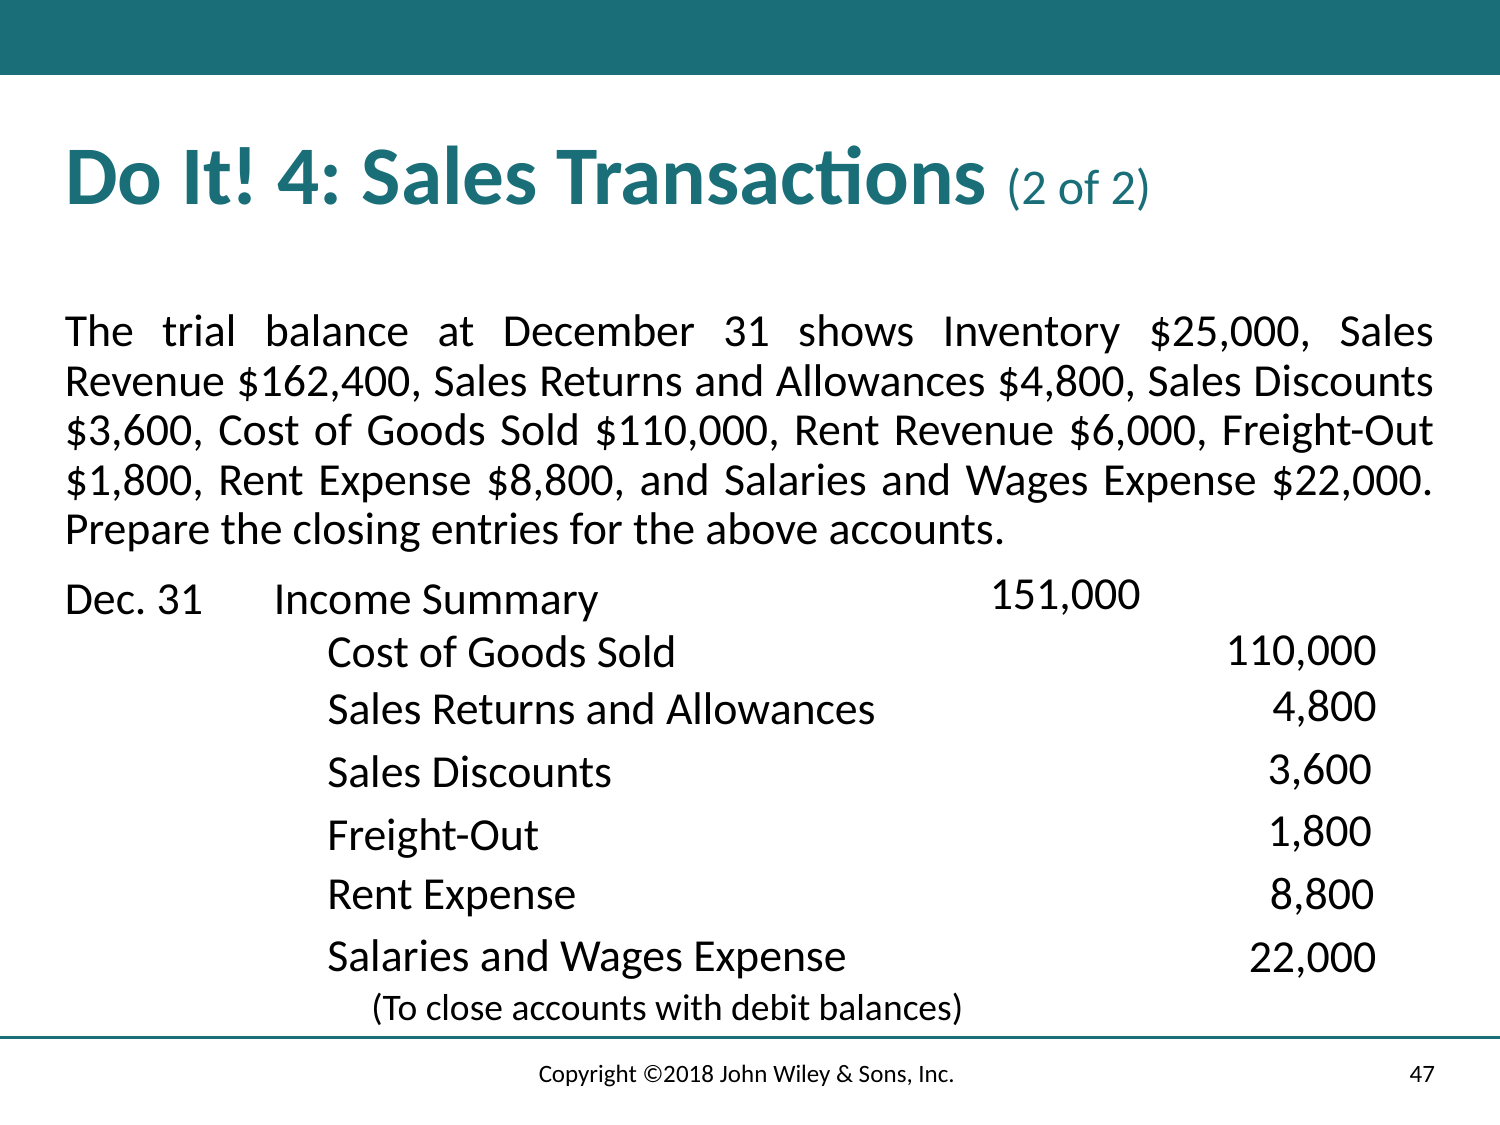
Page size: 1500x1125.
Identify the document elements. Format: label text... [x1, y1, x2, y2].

list Freight-Out [312, 803, 575, 862]
list 110,000 [1210, 612, 1400, 679]
list 151,000 [975, 562, 1166, 623]
list Sales Discounts [312, 740, 638, 797]
list The trial balance at December 31 shows Inventory $25,000, Sales Revenue $162,400, Sales Returns and Allowances $4,800, Sales Discounts $3,600, Cost of Goods Sold $110,000, Rent Revenue $6,000, Freight-Out $1,800, Rent Expense $8,800, and Salaries and Wages Expense $22,000. Prepare the closing entries for the above accounts. [50, 299, 1450, 557]
list Cost of Goods Sold [312, 620, 700, 677]
title Do It! 4: Sales Transactions (2 of 2) [50, 125, 1450, 239]
list 3,600 [1252, 737, 1400, 791]
list 8,800 [1255, 862, 1400, 920]
list Sales Returns and Allowances [312, 677, 907, 732]
list Dec. 31 [50, 567, 222, 628]
list 4,800 [1257, 675, 1408, 729]
footer Copyright ©2018 John Wiley & Sons, Inc. [496, 1042, 1004, 1103]
slide_number 47 [1059, 1042, 1450, 1103]
list 1,800 [1252, 800, 1411, 856]
list Salaries and Wages Expense (To close accounts with debit balances) [312, 924, 1004, 1025]
list Income Summary [259, 567, 638, 628]
list 22,000 [1234, 925, 1411, 986]
list Rent Expense [312, 862, 600, 923]
